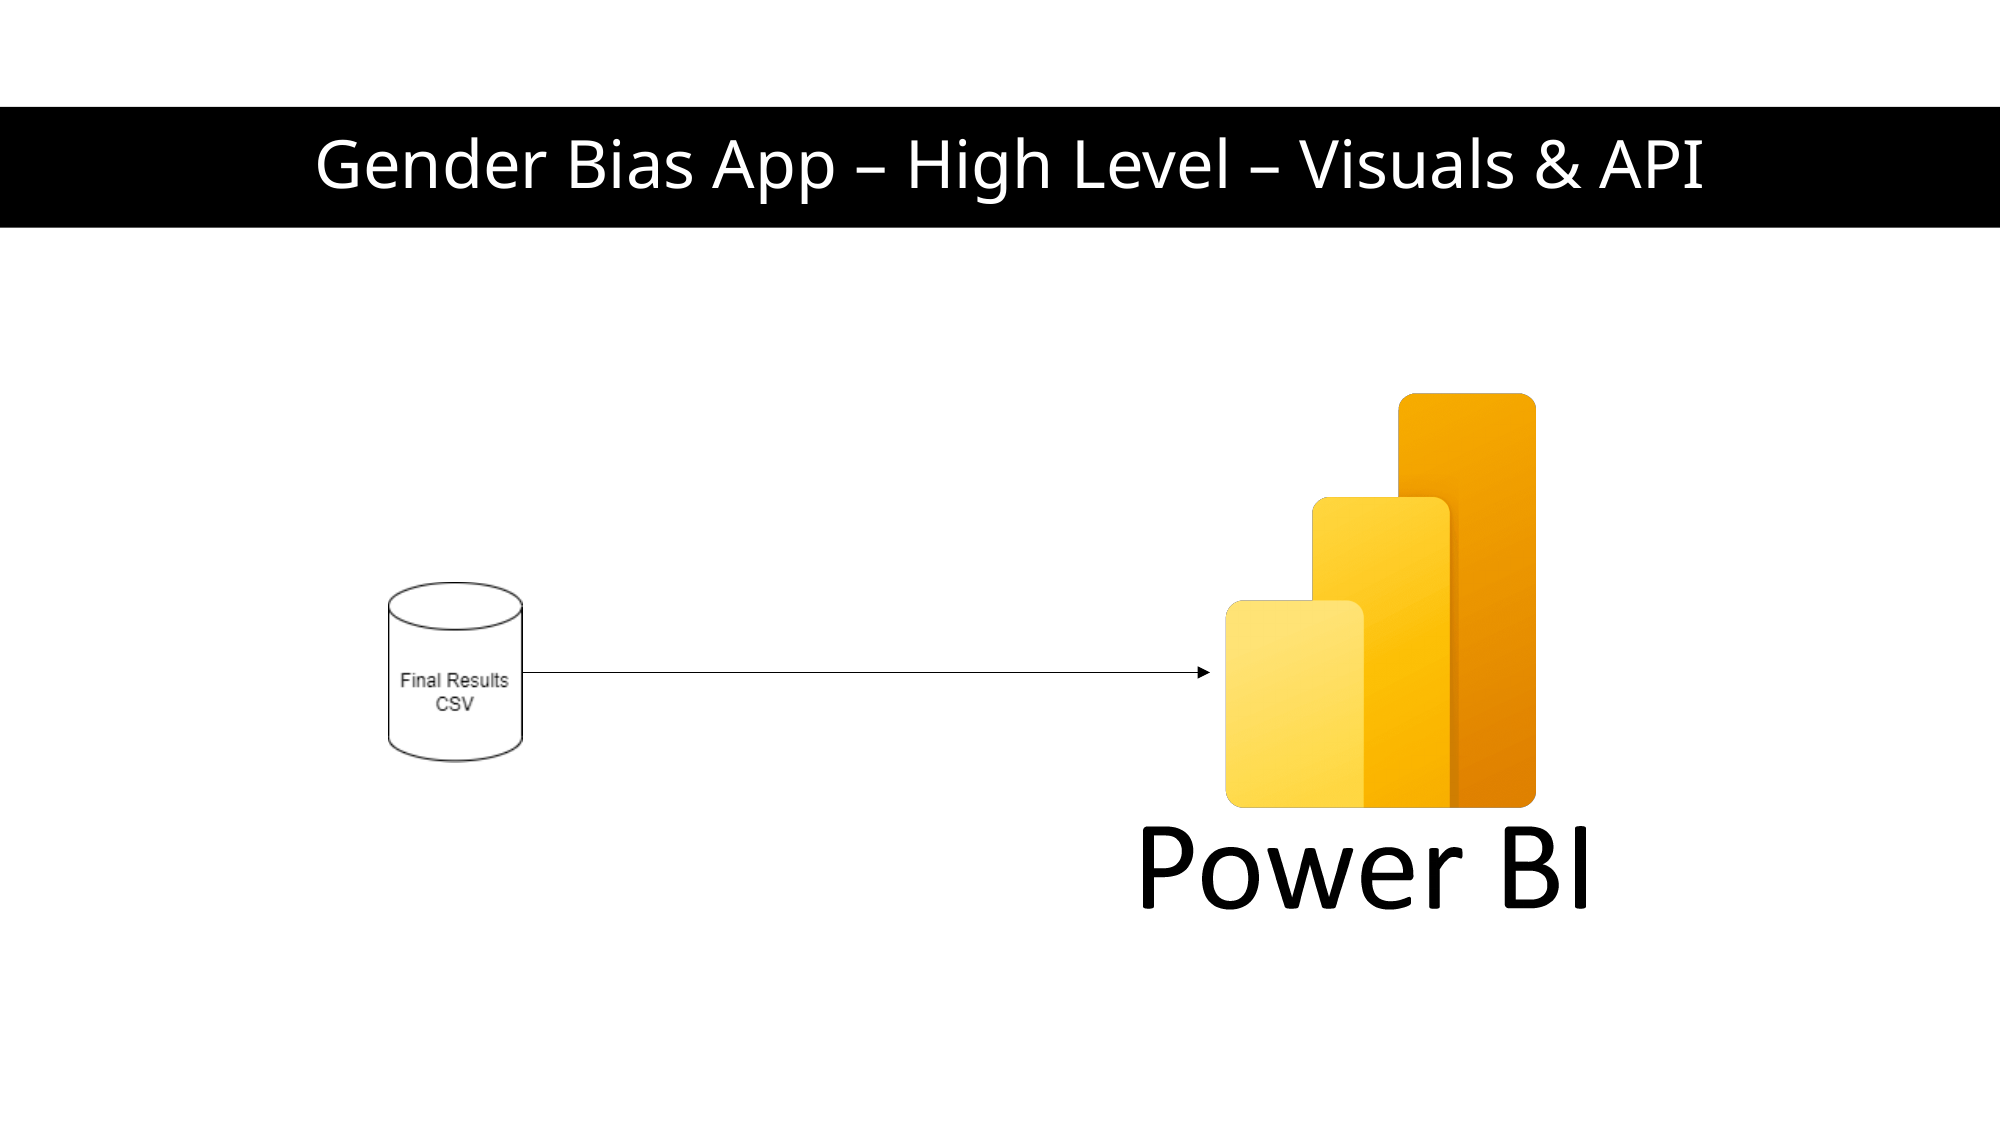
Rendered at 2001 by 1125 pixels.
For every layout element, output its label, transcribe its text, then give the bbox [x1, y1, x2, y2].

text_box [0, 106, 2000, 229]
picture [388, 582, 523, 763]
picture [904, 385, 1845, 915]
title Gender Bias App – High Level – Visuals & API [91, 105, 1931, 228]
